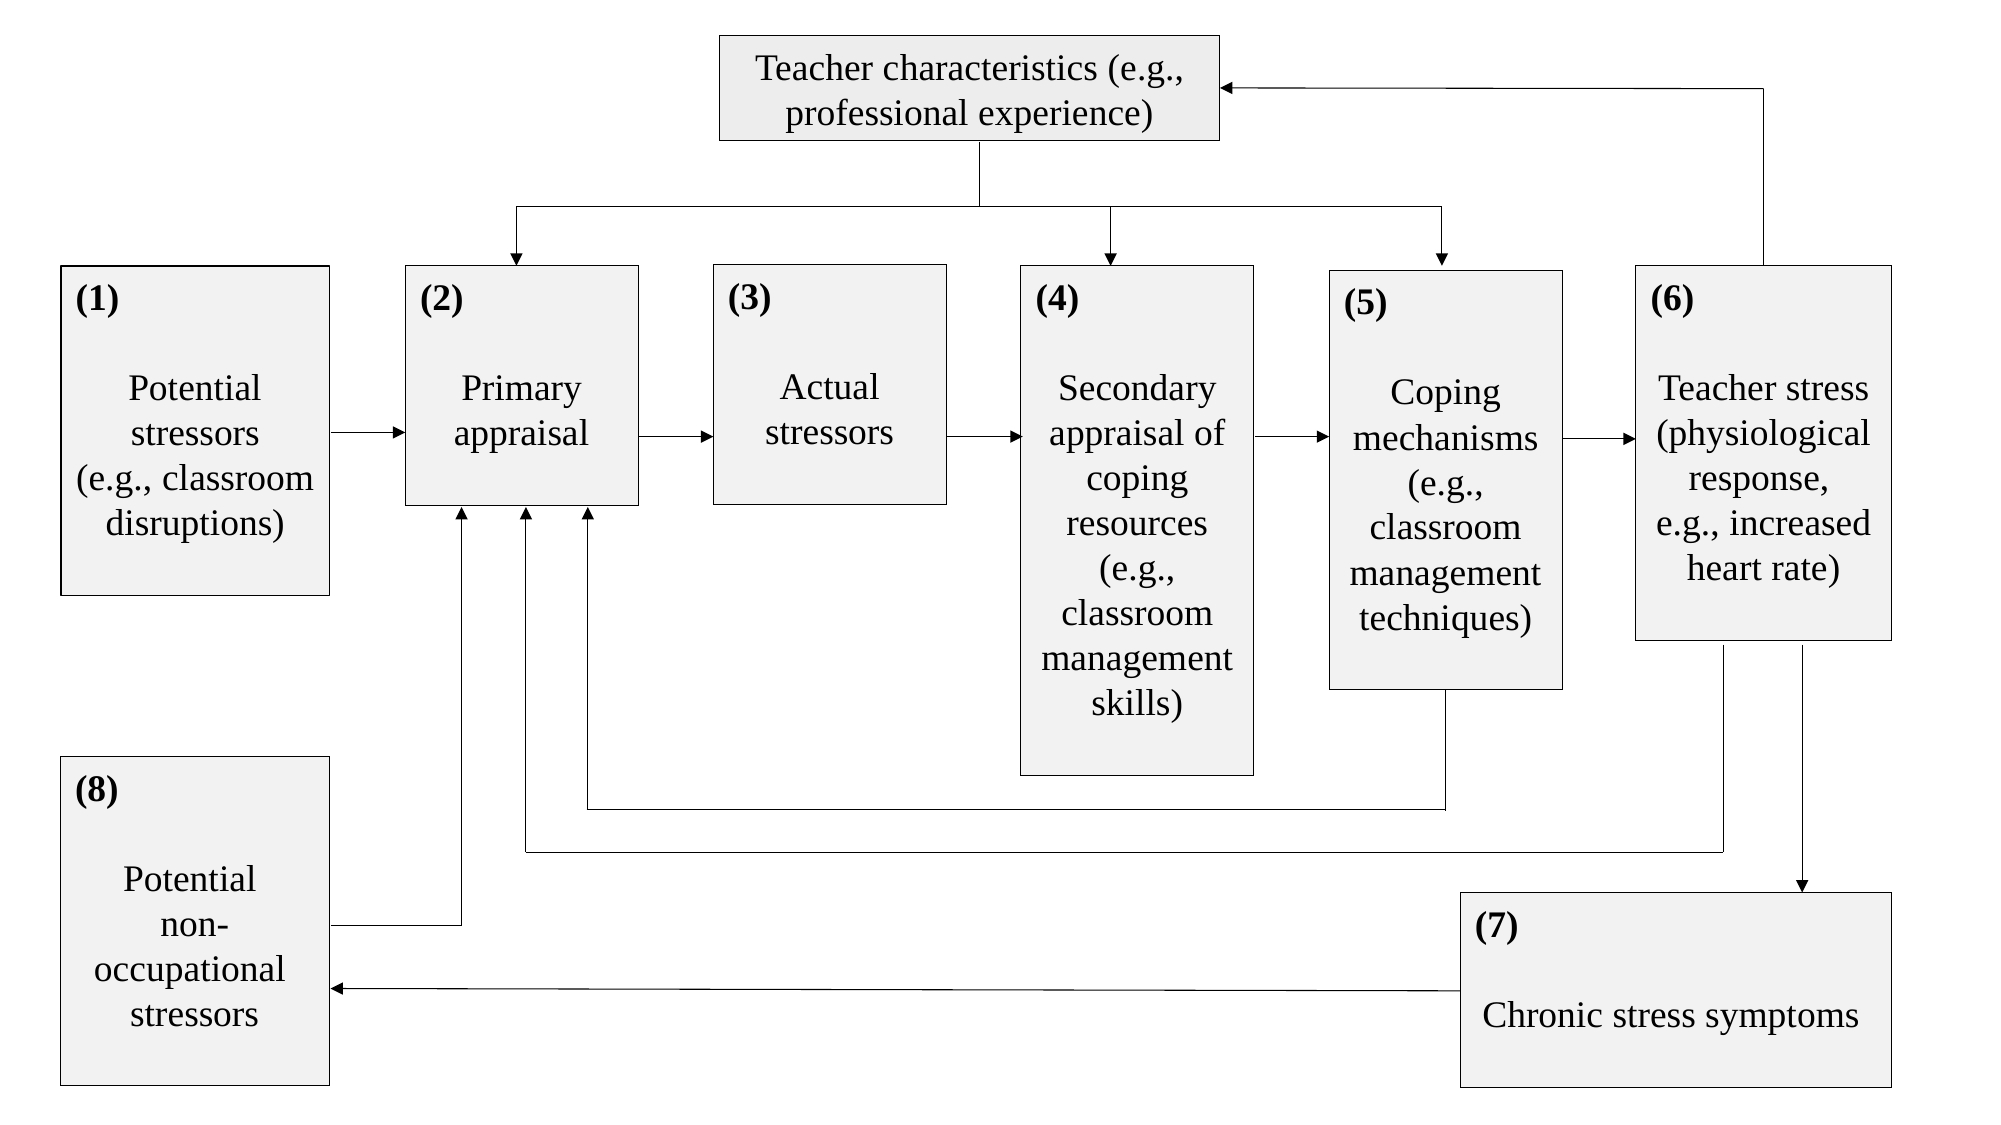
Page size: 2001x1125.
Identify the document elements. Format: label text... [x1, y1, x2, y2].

text_box (6) Teacher stress (physiological response, e.g., increased heart rate) [1635, 265, 1892, 641]
text_box (8) Potential non-occupational stressors [60, 756, 330, 1086]
text_box (5) Coping mechanisms (e.g., classroom management techniques) [1329, 270, 1563, 690]
text_box (2) Primary appraisal [405, 265, 639, 506]
text_box (1) Potential stressors (e.g., classroom disruptions) [60, 265, 330, 596]
text_box (3) Actual stressors [713, 264, 947, 505]
text_box Teacher characteristics (e.g., professional experience) [719, 35, 1220, 141]
text_box (7) Chronic stress symptoms [1460, 892, 1892, 1088]
text_box (4) Secondary appraisal of coping resources (e.g., classroom management skills) [1020, 265, 1254, 776]
